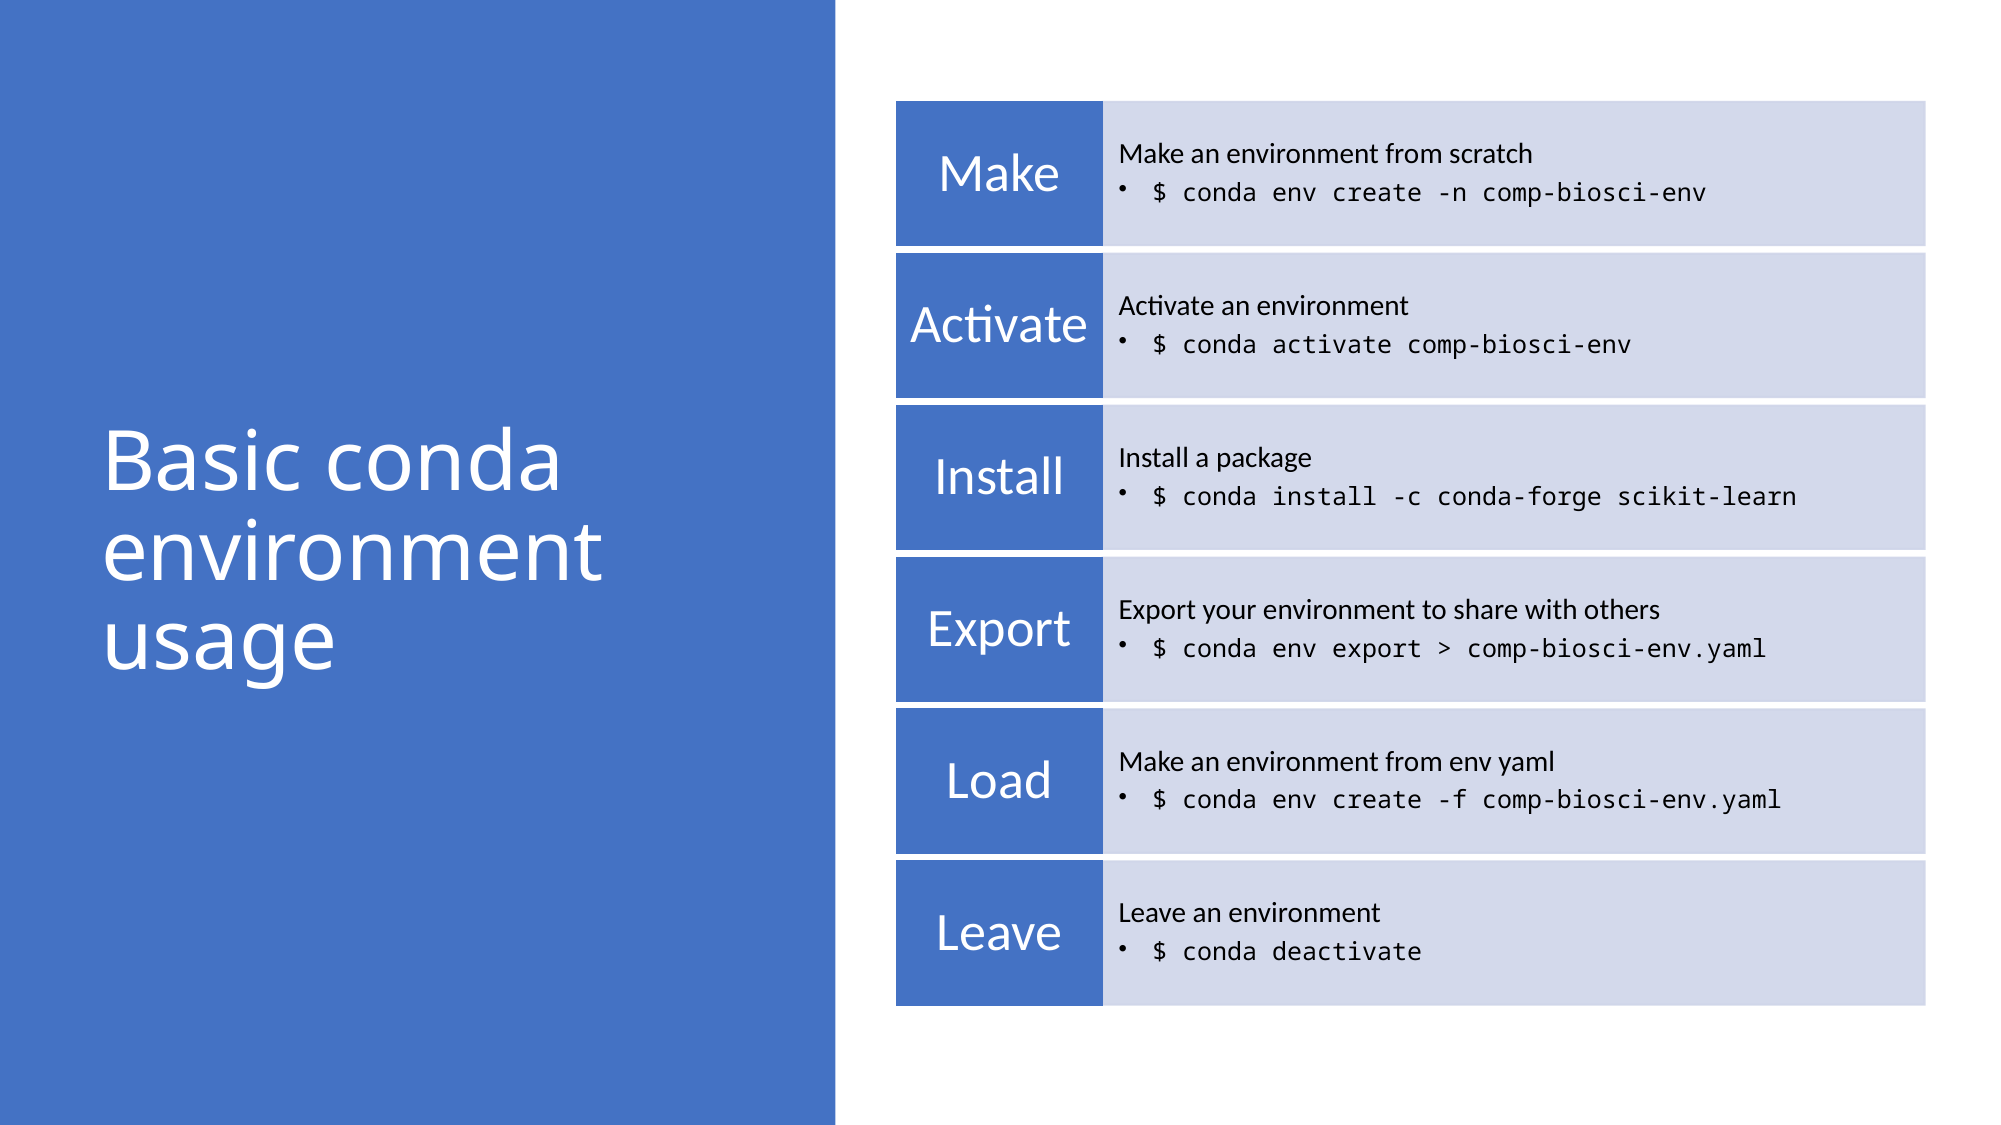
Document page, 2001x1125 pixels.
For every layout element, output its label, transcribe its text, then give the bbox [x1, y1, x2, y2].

text_box [0, 0, 836, 1125]
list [897, 101, 1925, 1005]
title Basic conda environment usage [86, 101, 711, 1005]
